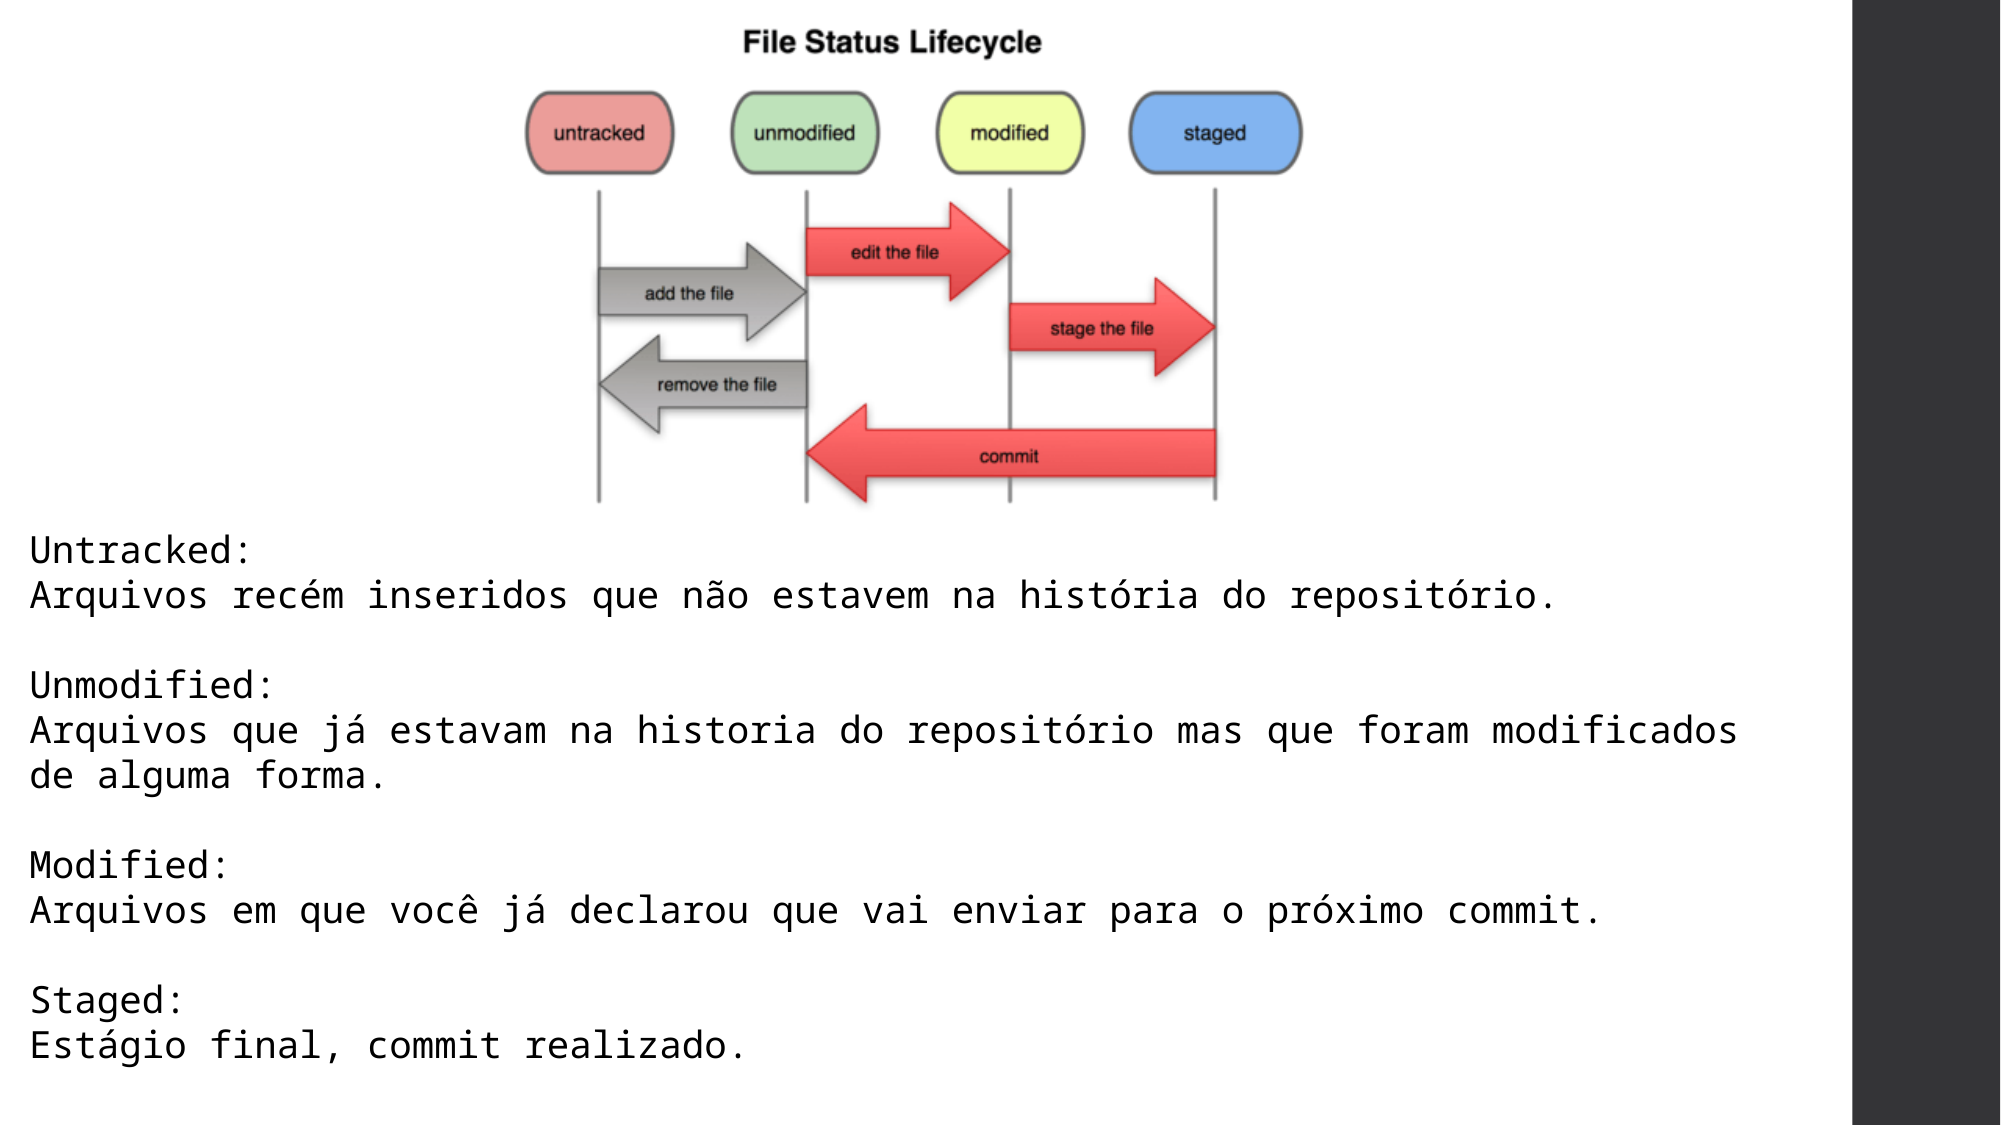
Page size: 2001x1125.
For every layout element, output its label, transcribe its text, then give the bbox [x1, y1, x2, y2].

picture [523, 23, 1305, 520]
text_box Untracked: Arquivos recém inseridos que não estavem na história do repositório. Unmodified: Arquivos que já estavam na historia do repositório mas que foram modificados de alguma forma. Modified: Arquivos em que você já declarou que vai enviar para o próximo commit. Staged: Estágio final, commit realizado. [14, 518, 1814, 1074]
